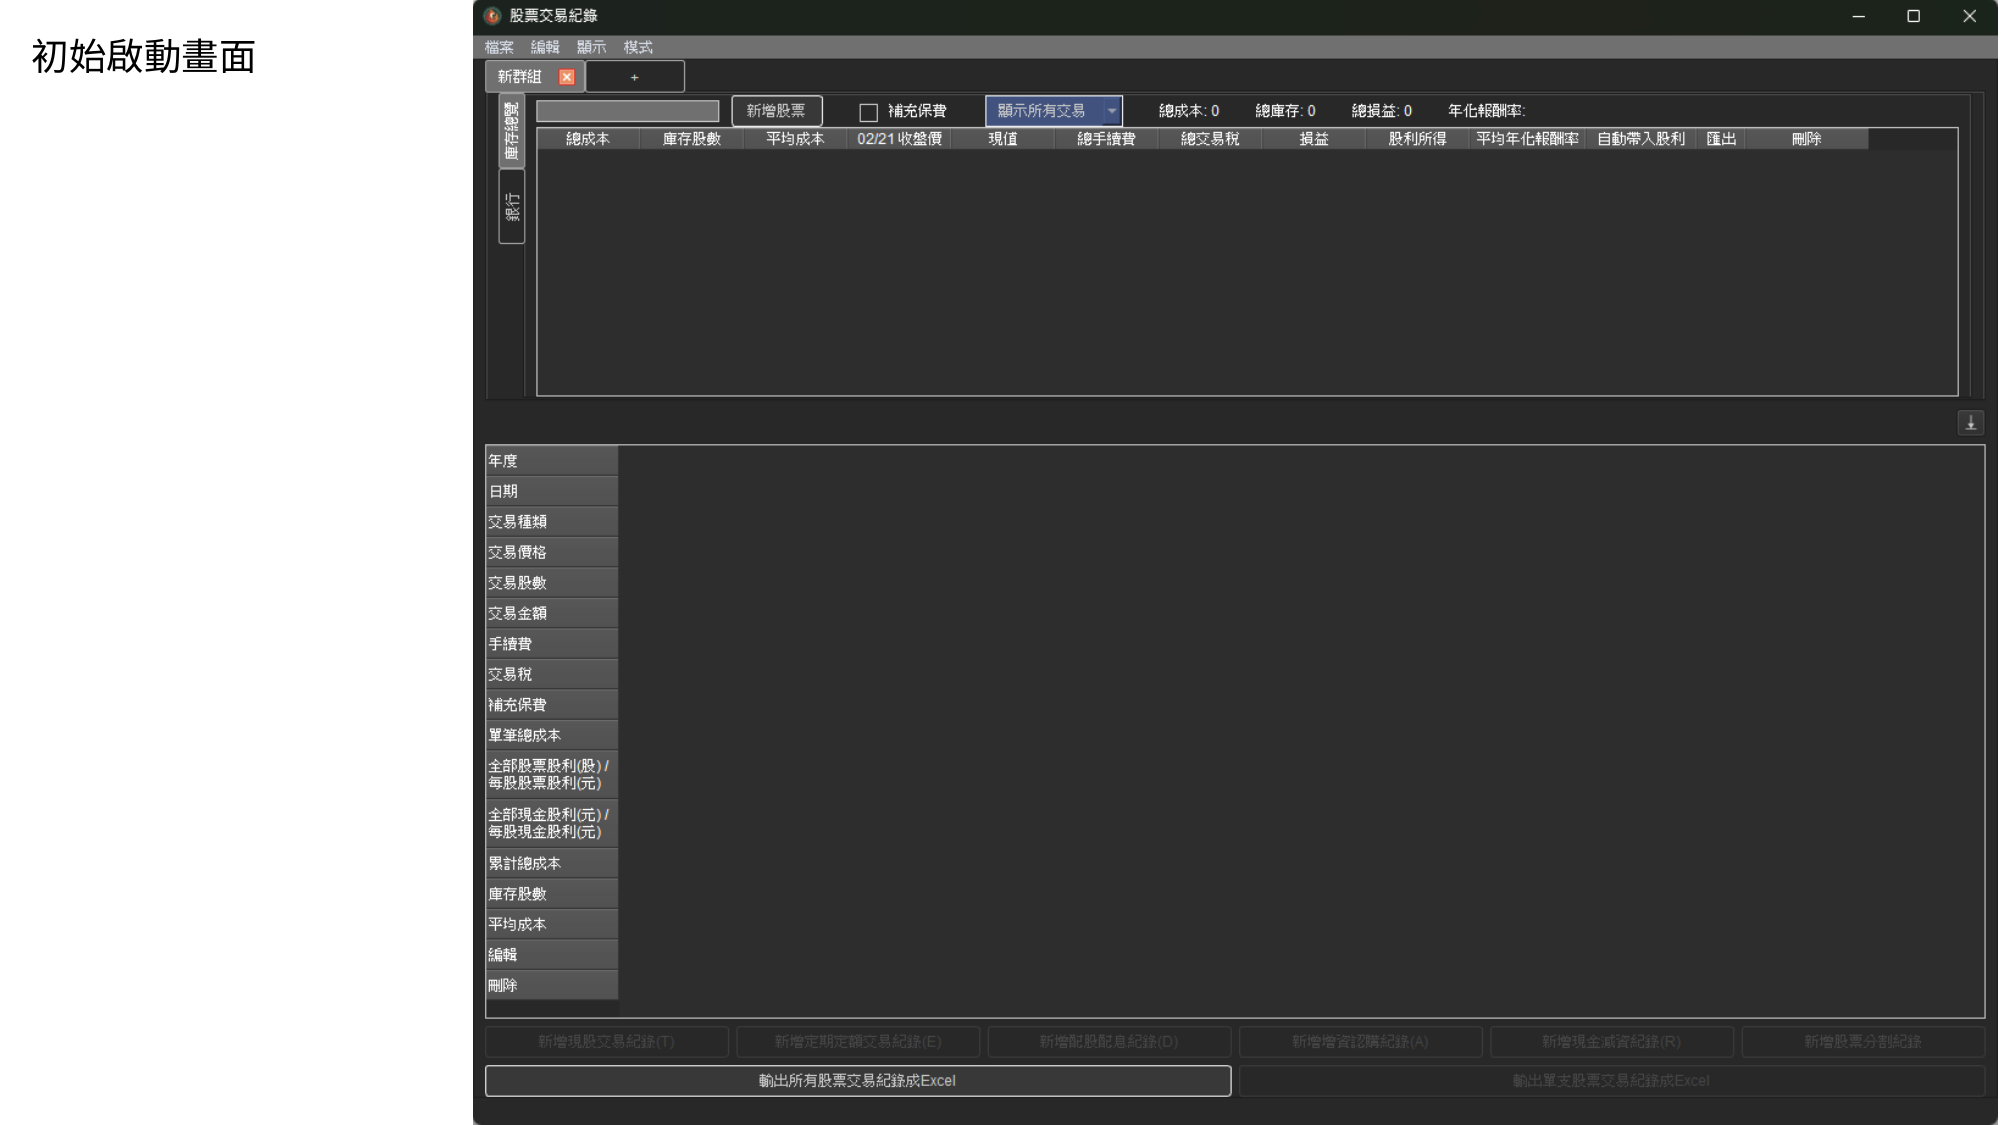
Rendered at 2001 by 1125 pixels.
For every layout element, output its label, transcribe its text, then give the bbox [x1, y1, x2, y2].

text_box 初始啟動畫面 [17, 25, 352, 86]
picture [473, 0, 1998, 1125]
